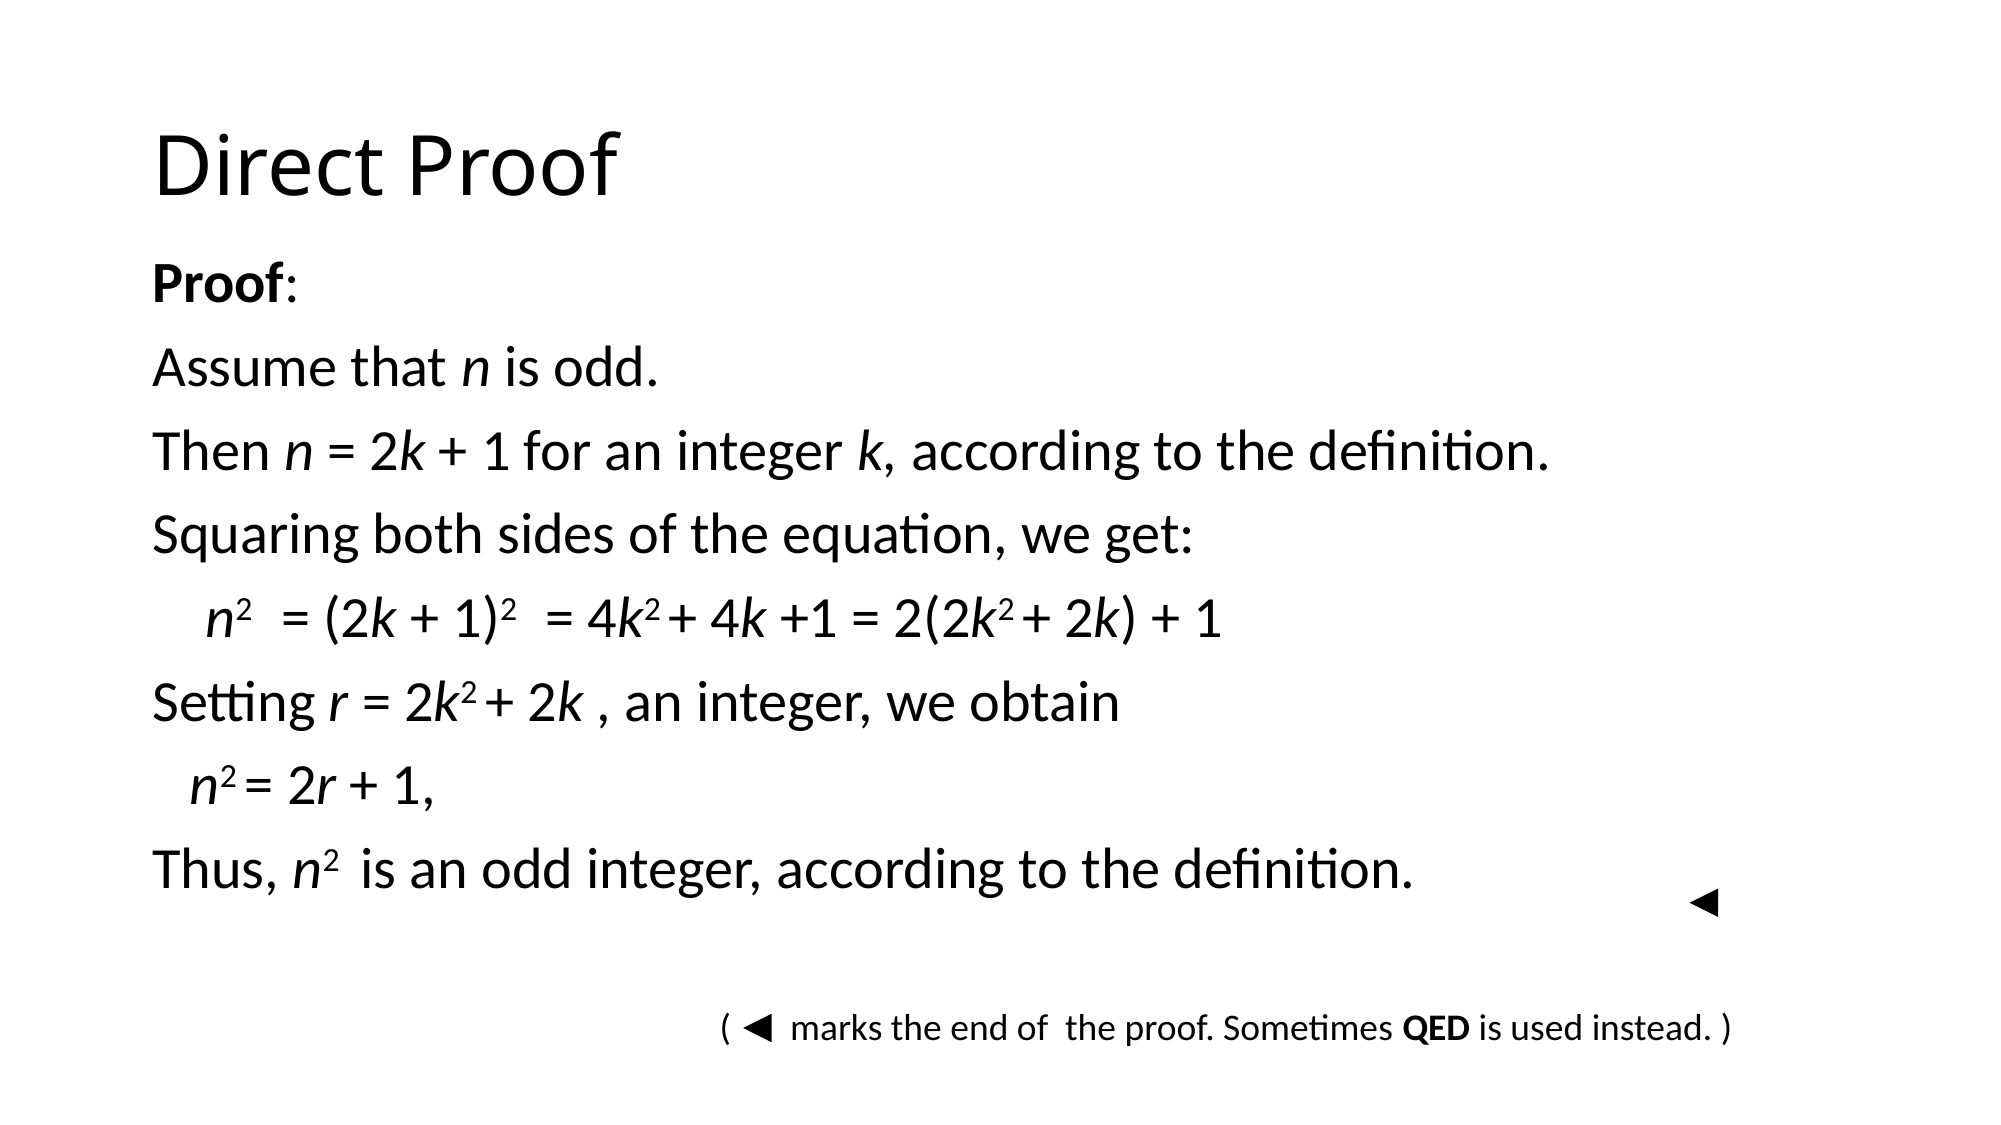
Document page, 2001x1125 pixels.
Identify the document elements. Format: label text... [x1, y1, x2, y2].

title Direct Proof [137, 59, 1863, 278]
text_box ( marks the end of the proof. Sometimes QED is used instead. ) [704, 995, 1786, 1055]
text_box [743, 1013, 772, 1043]
text_box [1689, 888, 1719, 917]
list Proof: Assume that n is odd. Then n = 2k + 1 for an integer k, according to the definition. Squaring both sides of the equation, we get: n2 = (2k + 1)2 = 4k2 + 4k +1 = 2(2k2 + 2k) + 1 Setting r = 2k2 + 2k , an integer, we obtain n2 = 2r + 1, Thus, n2 is an odd integer, according to the definition. [137, 245, 1738, 1000]
